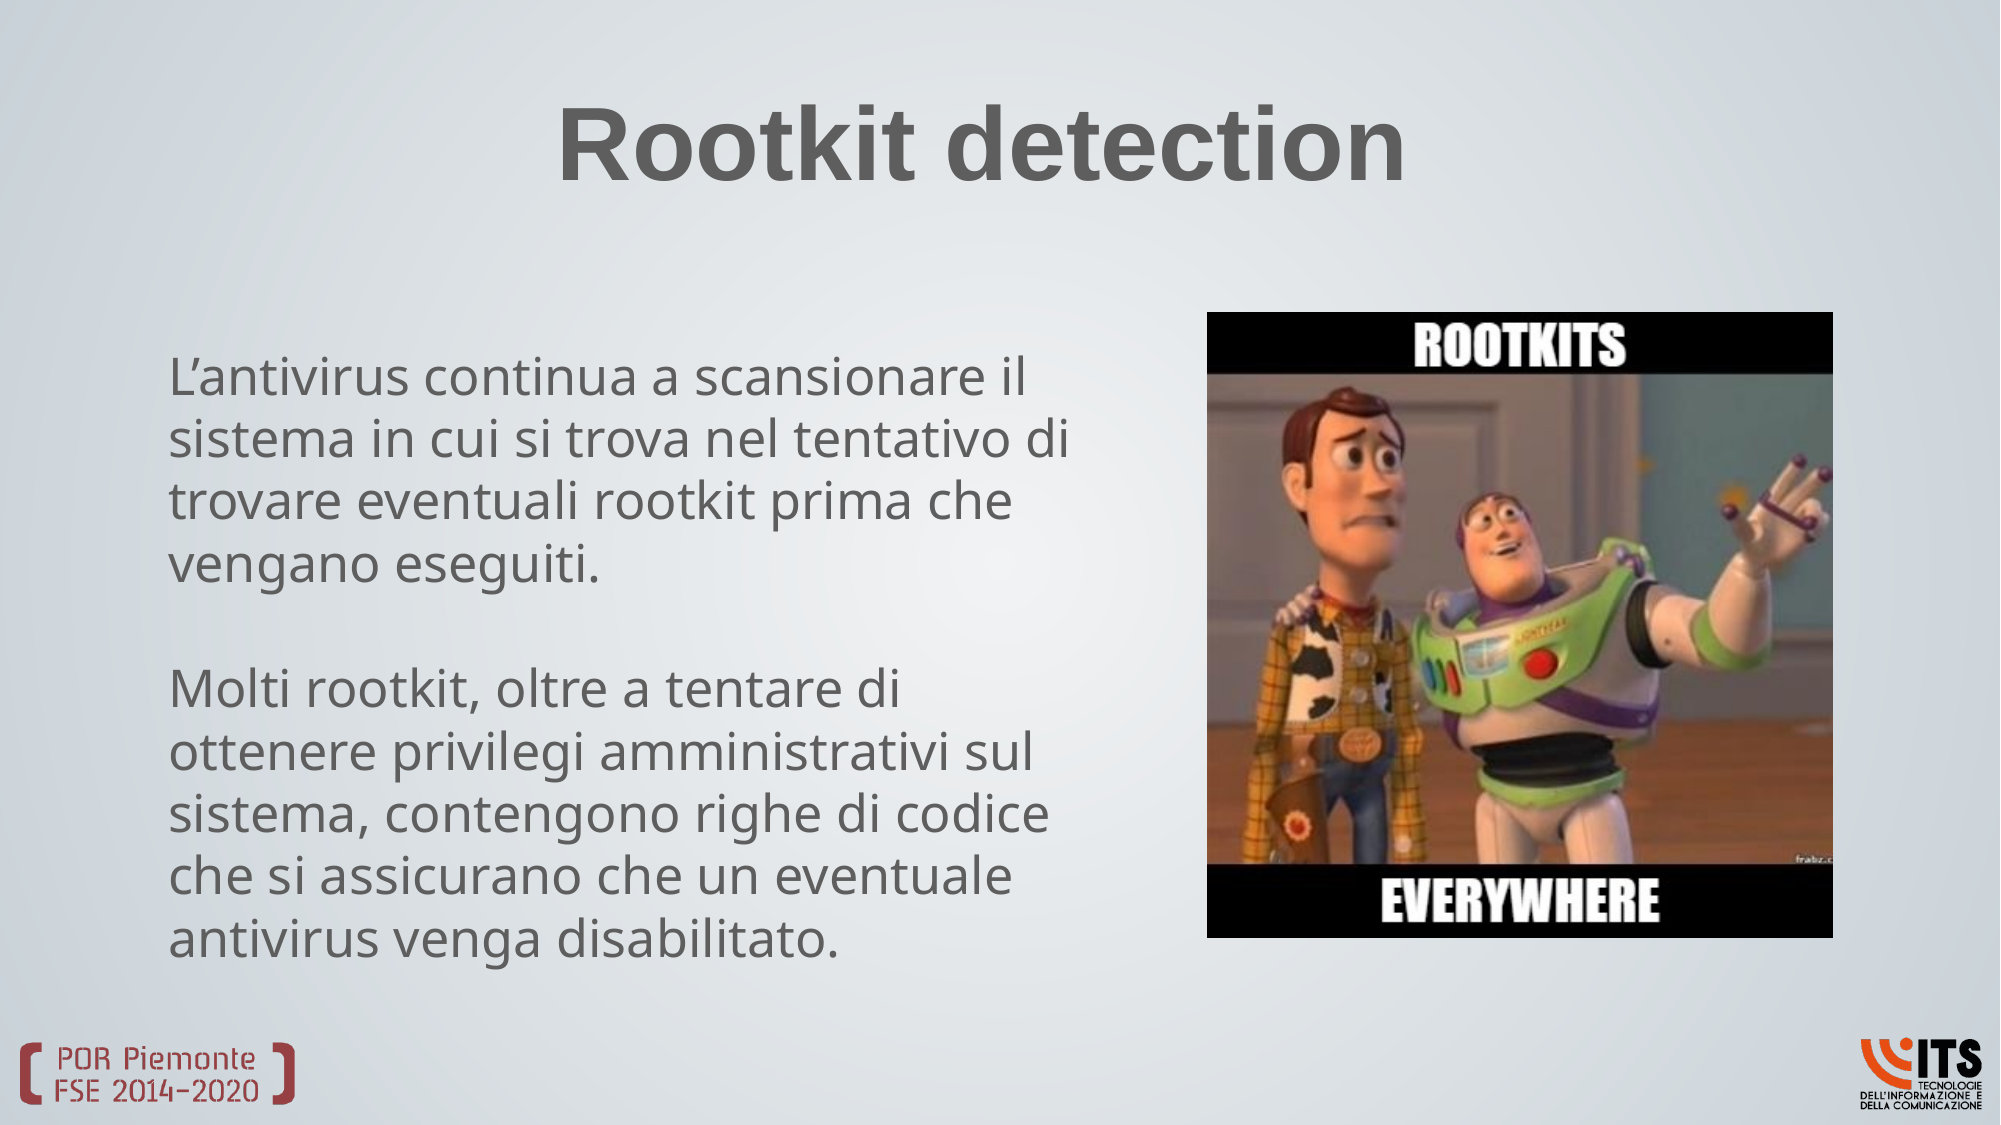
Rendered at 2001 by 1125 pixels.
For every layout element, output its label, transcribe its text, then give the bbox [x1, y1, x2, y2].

picture [0, 0, 2000, 1125]
title Rootkit detection [556, 76, 1444, 213]
list L’antivirus continua a scansionare il sistema in cui si trova nel tentativo di trovare eventuali rootkit prima che vengano eseguiti. Molti rootkit, oltre a tentare di ottenere privilegi amministrativi sul sistema, contengono righe di codice che si assicurano che un eventuale antivirus venga disabilitato. [168, 342, 1106, 938]
